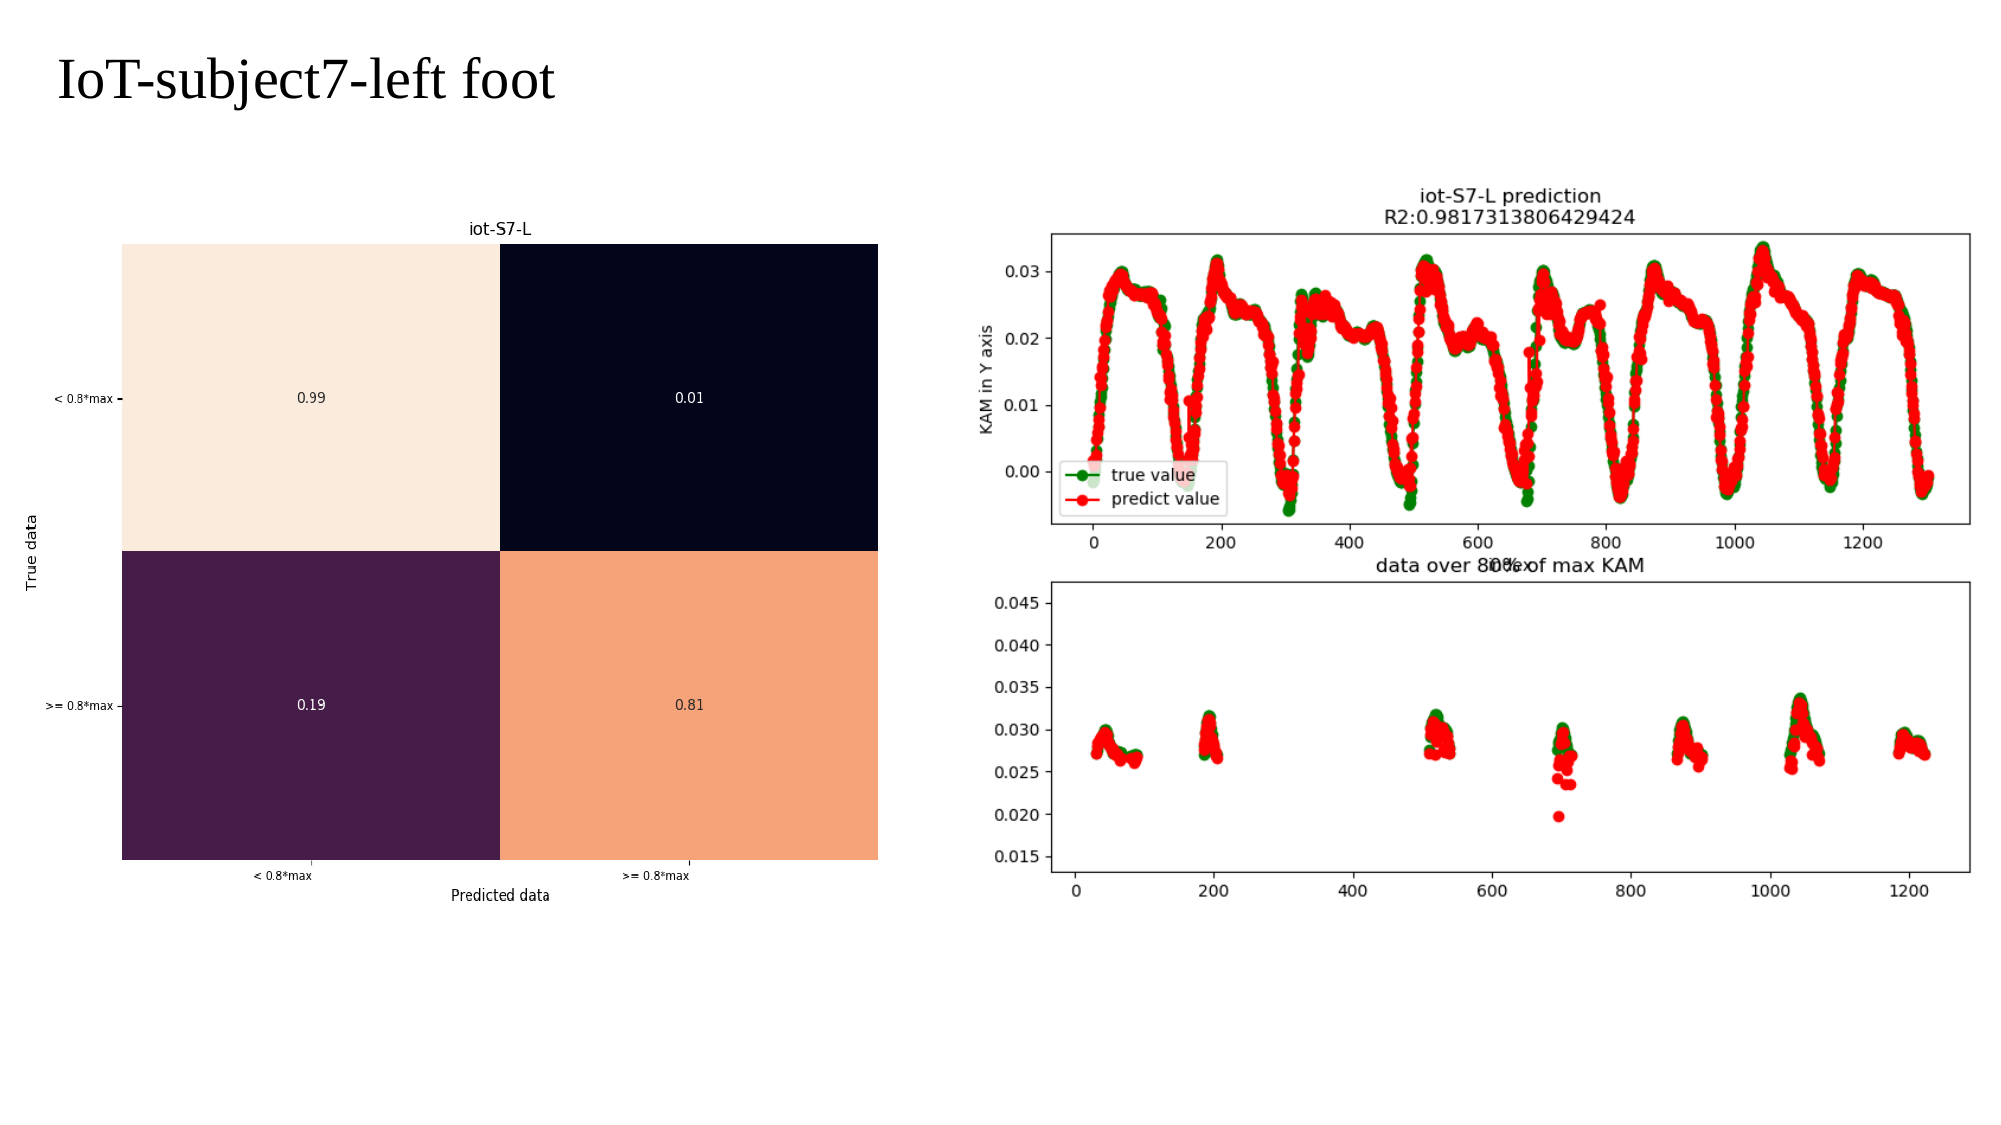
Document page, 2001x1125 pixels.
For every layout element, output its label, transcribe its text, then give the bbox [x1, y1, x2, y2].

text_box IoT-subject7-left foot [42, 33, 572, 118]
picture [0, 134, 2000, 963]
